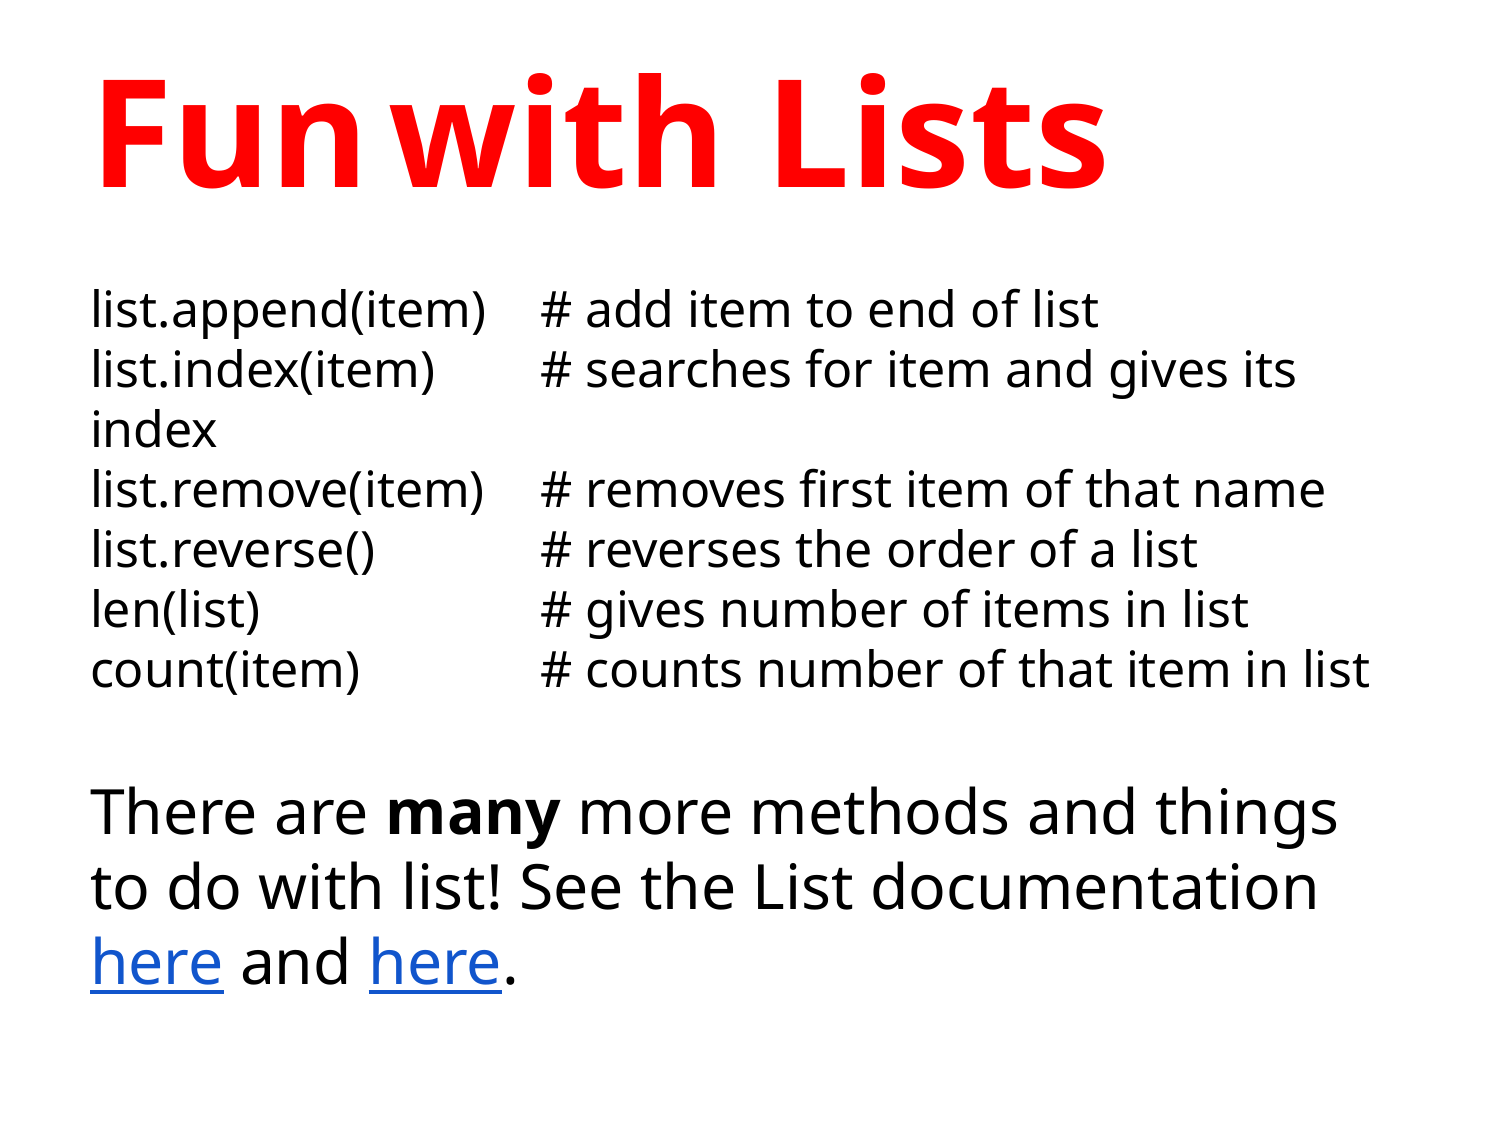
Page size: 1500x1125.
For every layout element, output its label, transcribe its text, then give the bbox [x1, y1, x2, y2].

title Fun with Lists [75, 45, 1425, 233]
list list.append(item) # add item to end of list list.index(item) # searches for item and gives its index list.remove(item) # removes first item of that name list.reverse() # reverses the order of a list len(list) # gives number of items in list count(item) # counts number of that item in list There are many more methods and things to do with list! See the List documentation here and here. [75, 262, 1425, 1078]
